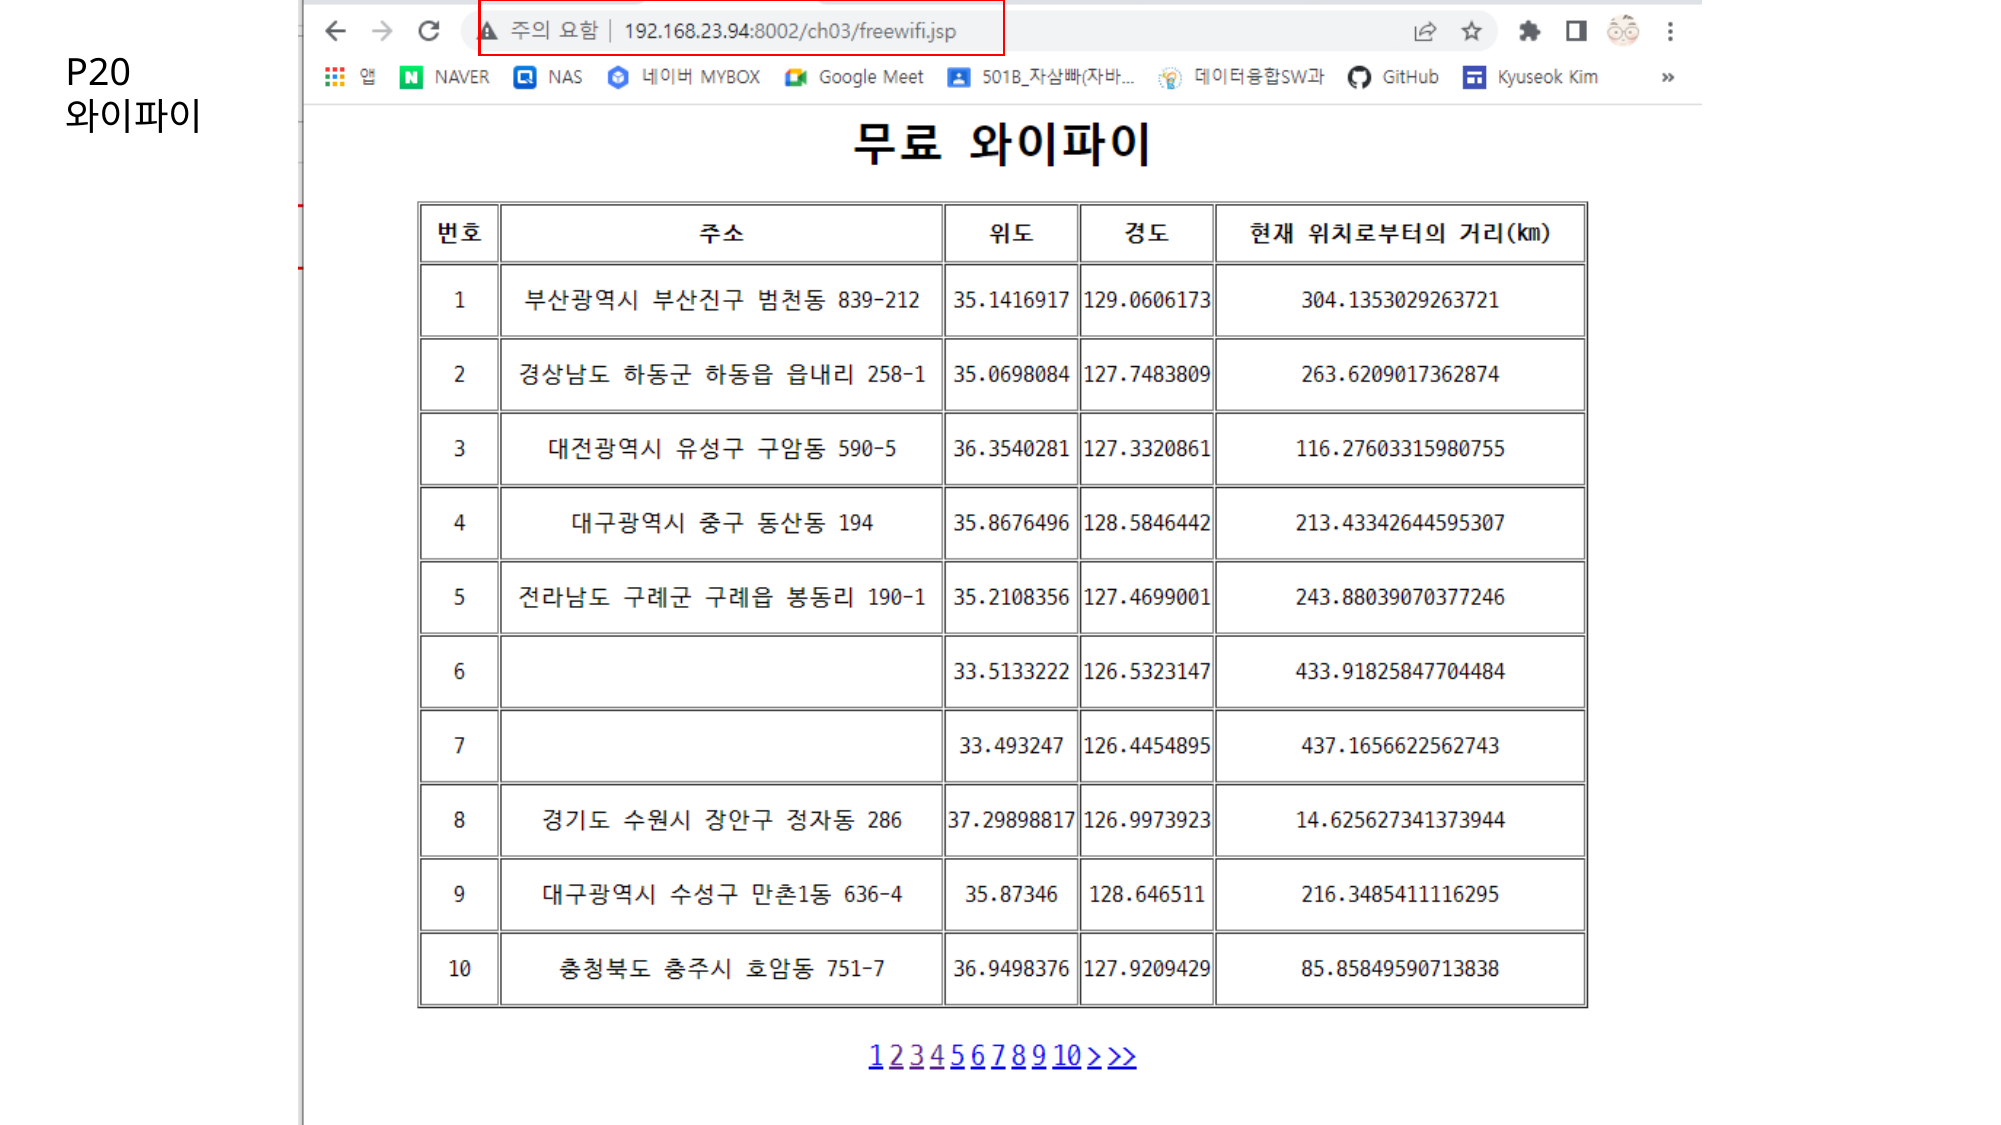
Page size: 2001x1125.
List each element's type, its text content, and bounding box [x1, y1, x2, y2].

picture [298, 0, 1702, 1125]
text_box P20 와이파이 [50, 40, 219, 146]
